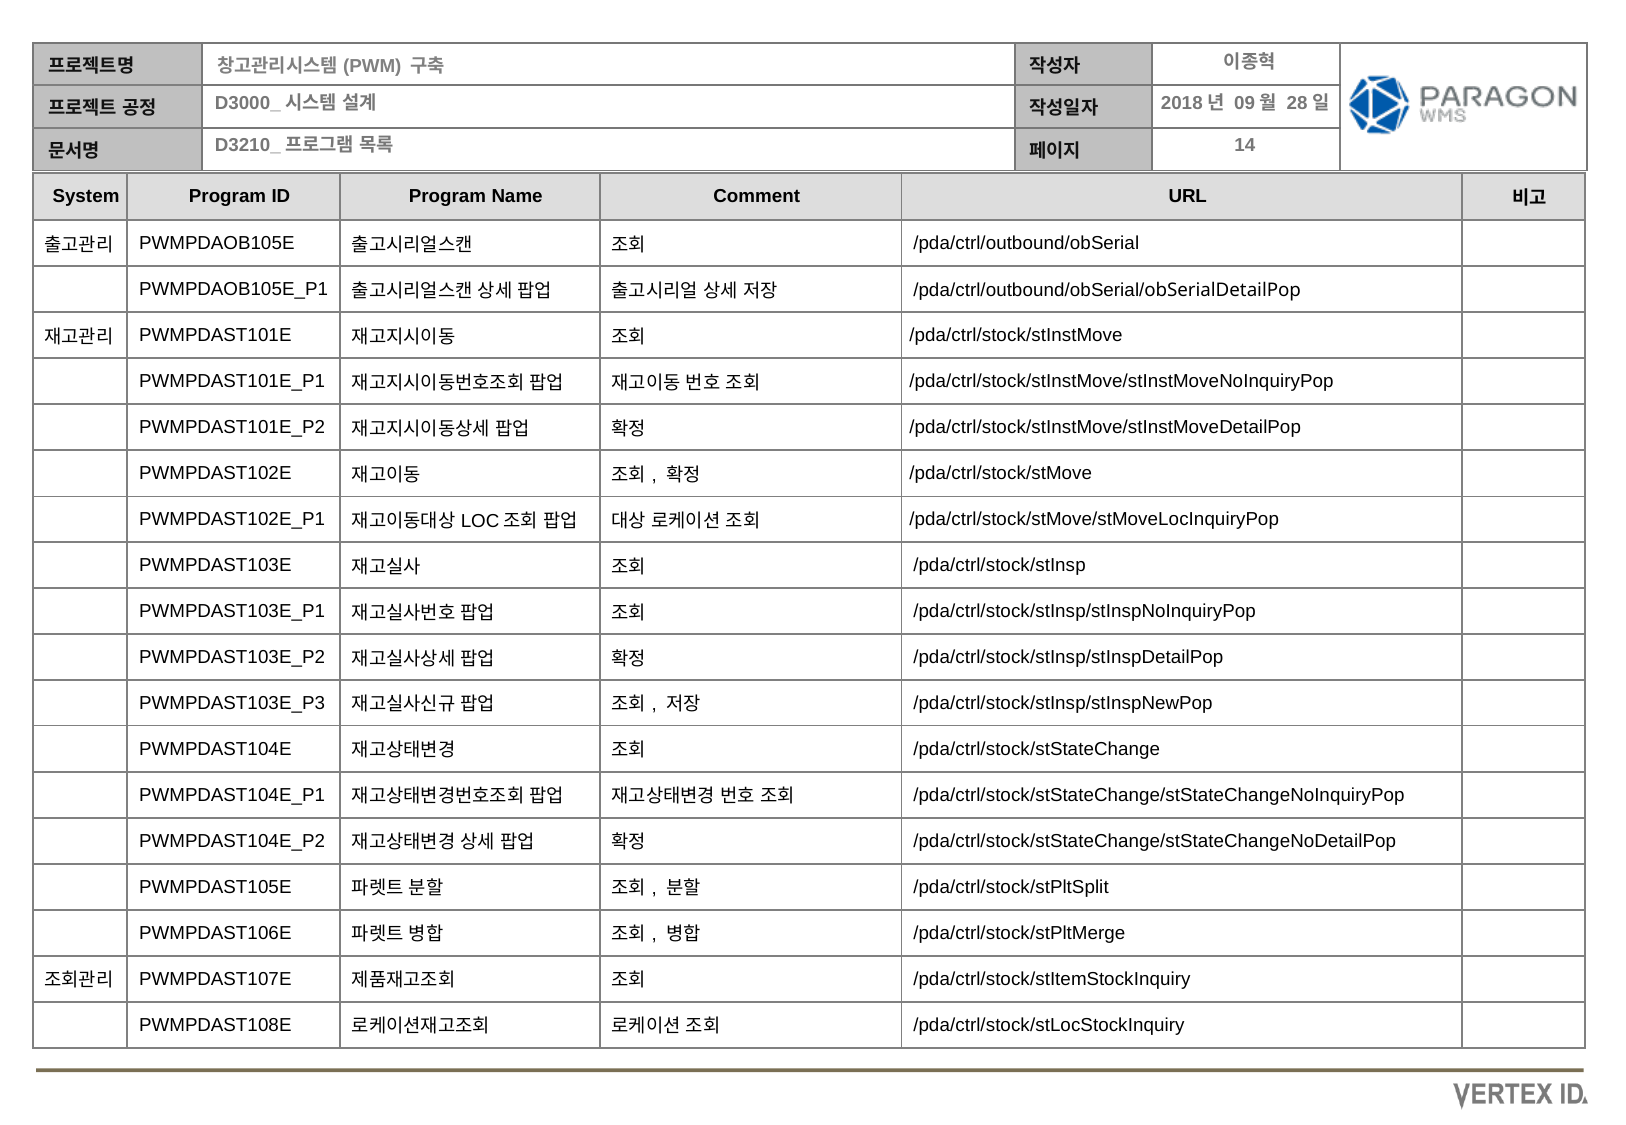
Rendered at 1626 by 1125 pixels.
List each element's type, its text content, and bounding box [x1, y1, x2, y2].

table_cell 파렛트 병합 [341, 911, 599, 955]
table_cell 조회 [601, 726, 901, 771]
table_cell [34, 865, 126, 909]
table_cell PWMPDAST102E [128, 451, 339, 496]
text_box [1126, 42, 1368, 122]
table_header System [34, 174, 126, 219]
table_cell PWMPDAOB105E [128, 221, 339, 265]
table_cell /pda/ctrl/stock/stStateChange [902, 726, 1461, 771]
table_cell [34, 819, 126, 863]
table_cell [34, 497, 126, 541]
table_cell [1463, 911, 1584, 955]
table_cell /pda/ctrl/stock/stStateChange/stStateChangeNoDetailPop [902, 819, 1461, 863]
table_cell 재고실사번호 팝업 [341, 589, 599, 633]
table_cell /pda/ctrl/stock/stInsp/stInspNoInquiryPop [902, 589, 1461, 633]
table_cell 재고실사 [341, 543, 599, 587]
table_cell 조회 [601, 589, 901, 633]
table_cell /pda/ctrl/stock/stPltSplit [902, 865, 1461, 909]
table_cell 재고상태변경 번호 조회 [601, 773, 901, 817]
table_cell [1463, 313, 1584, 357]
table_cell [1463, 359, 1584, 403]
table_cell 조회관리 [34, 957, 126, 1001]
table_cell 재고이동 [341, 451, 599, 496]
table_cell [1463, 267, 1584, 311]
table_cell [1463, 726, 1584, 771]
table_cell PWMPDAST104E [128, 726, 339, 771]
table_cell PWMPDAST101E_P2 [128, 405, 339, 449]
table_cell 재고지시이동상세 팝업 [341, 405, 599, 449]
table_cell PWMPDAOB105E_P1 [128, 267, 339, 311]
table_cell 로케이션재고조회 [341, 1003, 599, 1047]
table_cell 로케이션 조회 [601, 1003, 901, 1047]
table_cell /pda/ctrl/stock/stMove [902, 451, 1461, 496]
table_cell [1463, 405, 1584, 449]
table_cell [1463, 865, 1584, 909]
table_cell PWMPDAST103E_P3 [128, 681, 339, 725]
table_cell PWMPDAST102E_P1 [128, 497, 339, 541]
table_cell 확정 [601, 405, 901, 449]
table_cell [34, 773, 126, 817]
table_cell /pda/ctrl/stock/stItemStockInquiry [902, 957, 1461, 1001]
table_cell 조회 [601, 957, 901, 1001]
table_cell [34, 589, 126, 633]
table_header Program Name [341, 174, 599, 219]
table_cell [1463, 451, 1584, 496]
table_cell PWMPDAST108E [128, 1003, 339, 1047]
table_cell 조회, 분할 [601, 865, 901, 909]
table_cell [34, 451, 126, 496]
table_cell 재고이동대상LOC조회 팝업 [341, 497, 599, 541]
table_cell [1463, 1003, 1584, 1047]
table_cell [1463, 681, 1584, 725]
table_cell [1463, 635, 1584, 679]
table_cell /pda/ctrl/outbound/obSerial [902, 221, 1461, 265]
table_cell 재고이동 번호 조회 [601, 359, 901, 403]
table_header URL [902, 174, 1461, 219]
table_cell [34, 405, 126, 449]
table_cell [1463, 589, 1584, 633]
table_cell PWMPDAST106E [128, 911, 339, 955]
table_cell 확정 [601, 819, 901, 863]
table_cell 출고관리 [34, 221, 126, 265]
table_cell 조회 [601, 221, 901, 265]
table_cell [1463, 497, 1584, 541]
table_cell /pda/ctrl/stock/stStateChange/stStateChangeNoInquiryPop [902, 773, 1461, 817]
table_cell 확정 [601, 635, 901, 679]
table_cell [34, 359, 126, 403]
table_cell 재고상태변경번호조회 팝업 [341, 773, 599, 817]
table_cell [1463, 543, 1584, 587]
table_header Program ID [128, 174, 339, 219]
table_cell 재고지시이동번호조회 팝업 [341, 359, 599, 403]
table_cell /pda/ctrl/stock/stInstMove/stInstMoveDetailPop [902, 405, 1461, 449]
table_cell 재고지시이동 [341, 313, 599, 357]
table_cell /pda/ctrl/stock/stLocStockInquiry [902, 1003, 1461, 1047]
table_cell /pda/ctrl/outbound/obSerial/obSerialDetailPop [902, 267, 1461, 311]
table_cell /pda/ctrl/stock/stInstMove [902, 313, 1461, 357]
table_cell [34, 635, 126, 679]
table_cell 재고상태변경 상세 팝업 [341, 819, 599, 863]
table_cell /pda/ctrl/stock/stInsp [902, 543, 1461, 587]
table_cell PWMPDAST101E [128, 313, 339, 357]
table_cell 재고실사상세 팝업 [341, 635, 599, 679]
table_cell PWMPDAST101E_P1 [128, 359, 339, 403]
table_cell 대상 로케이션 조회 [601, 497, 901, 541]
table_cell 조회 [601, 313, 901, 357]
table_cell [34, 726, 126, 771]
table_cell 파렛트 분할 [341, 865, 599, 909]
table_cell /pda/ctrl/stock/stMove/stMoveLocInquiryPop [902, 497, 1461, 541]
table_cell /pda/ctrl/stock/stInsp/stInspDetailPop [902, 635, 1461, 679]
table_cell [1463, 957, 1584, 1001]
table_header Comment [601, 174, 901, 219]
table_cell PWMPDAST105E [128, 865, 339, 909]
table_cell 출고시리얼스캔 [341, 221, 599, 265]
table_cell 조회, 저장 [601, 681, 901, 725]
table_cell PWMPDAST103E [128, 543, 339, 587]
table_cell 재고상태변경 [341, 726, 599, 771]
table_cell /pda/ctrl/stock/stInsp/stInspNewPop [902, 681, 1461, 725]
table_cell 출고시리얼스캔 상세 팝업 [341, 267, 599, 311]
table_cell 조회, 병합 [601, 911, 901, 955]
table_cell [34, 681, 126, 725]
table_cell PWMPDAST103E_P2 [128, 635, 339, 679]
table_cell /pda/ctrl/stock/stInstMove/stInstMoveNoInquiryPop [902, 359, 1461, 403]
table_cell PWMPDAST104E_P1 [128, 773, 339, 817]
table_cell 조회, 확정 [601, 451, 901, 496]
table_cell 재고실사신규 팝업 [341, 681, 599, 725]
table_header 비고 [1463, 174, 1584, 219]
table_cell 조회 [601, 543, 901, 587]
table_cell [1463, 221, 1584, 265]
picture [1344, 74, 1584, 137]
table_cell PWMPDAST107E [128, 957, 339, 1001]
table_cell [34, 911, 126, 955]
table_cell [34, 267, 126, 311]
table_cell 재고관리 [34, 313, 126, 357]
table_cell [1463, 819, 1584, 863]
table_cell PWMPDAST103E_P1 [128, 589, 339, 633]
table_cell 제품재고조회 [341, 957, 599, 1001]
table_cell 출고시리얼 상세 저장 [601, 267, 901, 311]
table_cell [34, 1003, 126, 1047]
table_cell [34, 543, 126, 587]
table_cell PWMPDAST104E_P2 [128, 819, 339, 863]
table_cell [1463, 773, 1584, 817]
table_cell /pda/ctrl/stock/stPltMerge [902, 911, 1461, 955]
